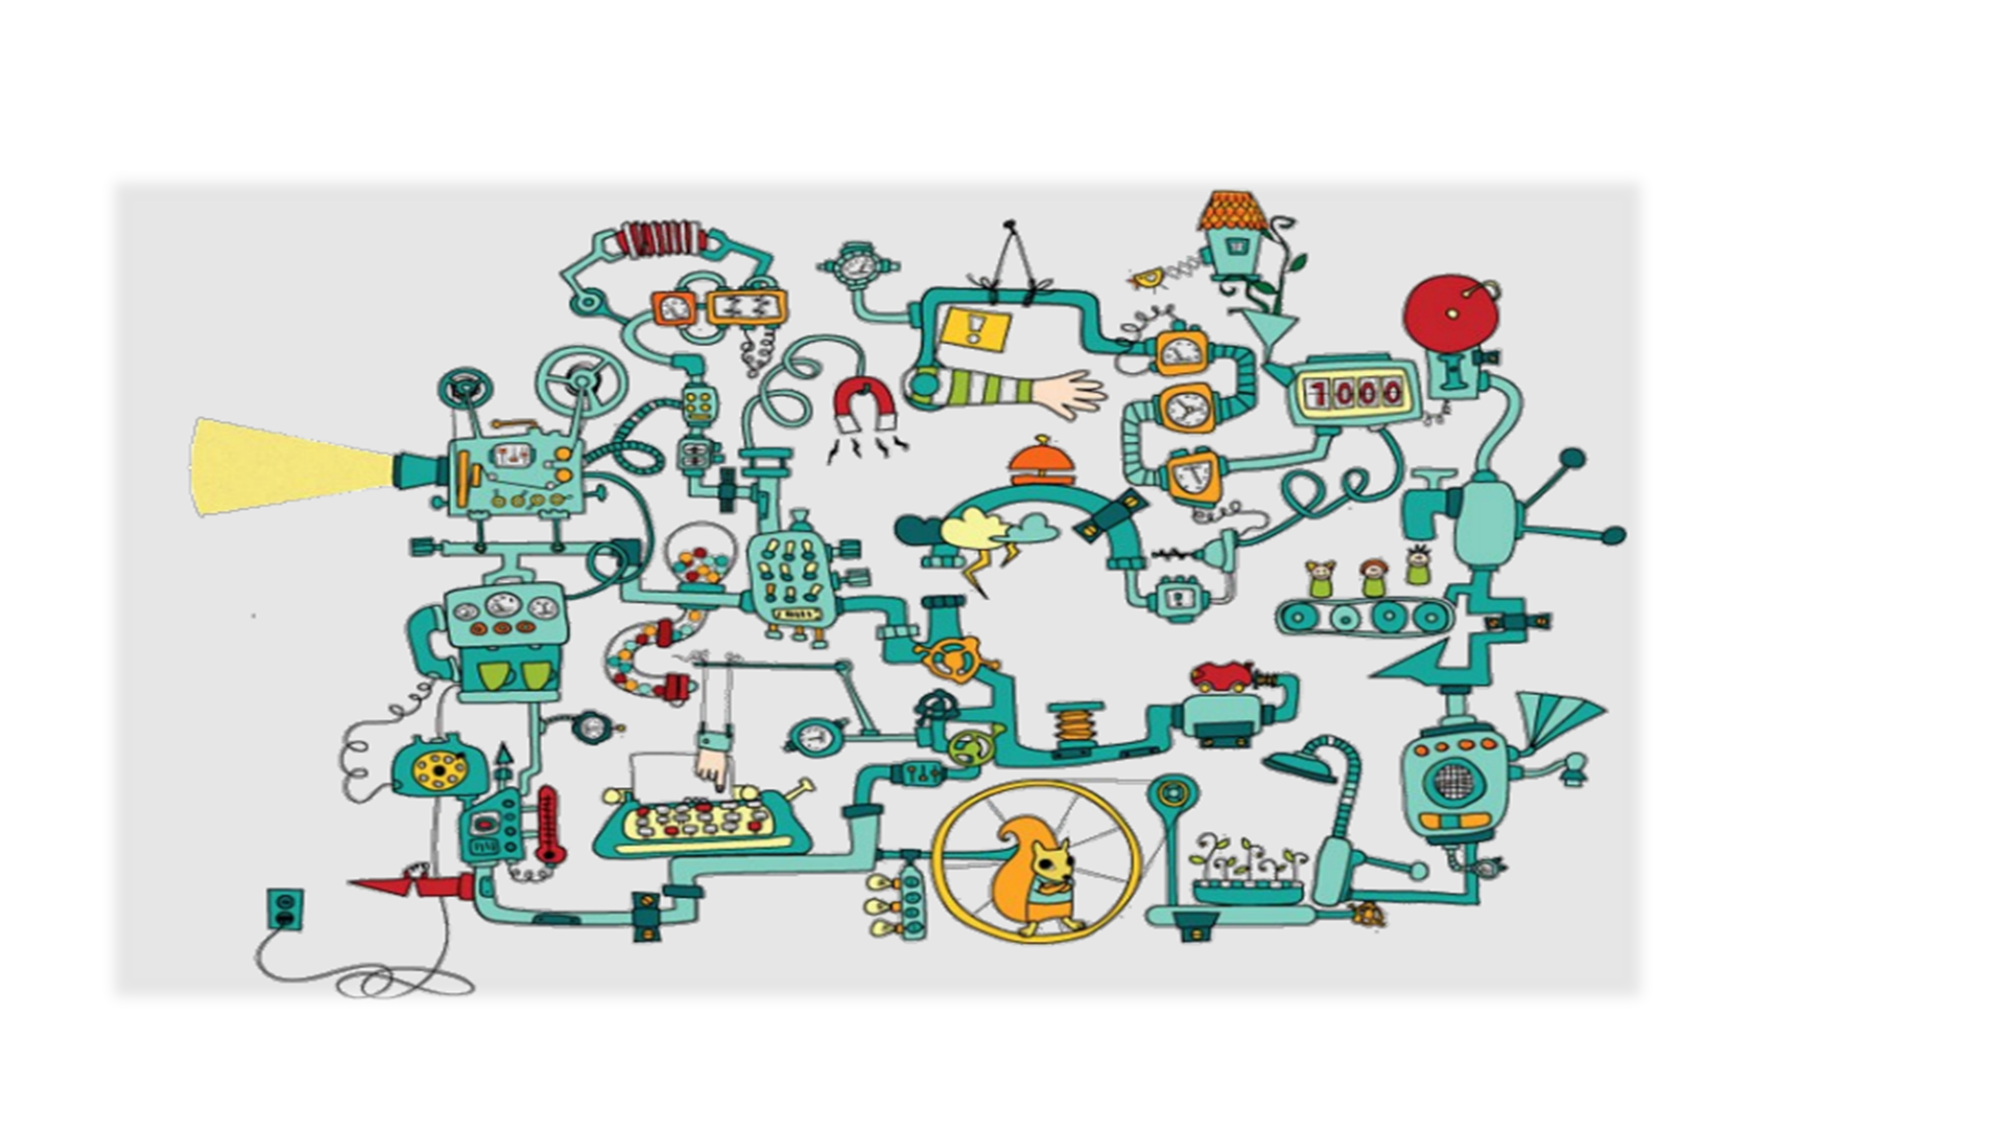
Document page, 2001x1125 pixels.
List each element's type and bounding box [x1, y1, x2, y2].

list [97, 165, 1658, 1014]
